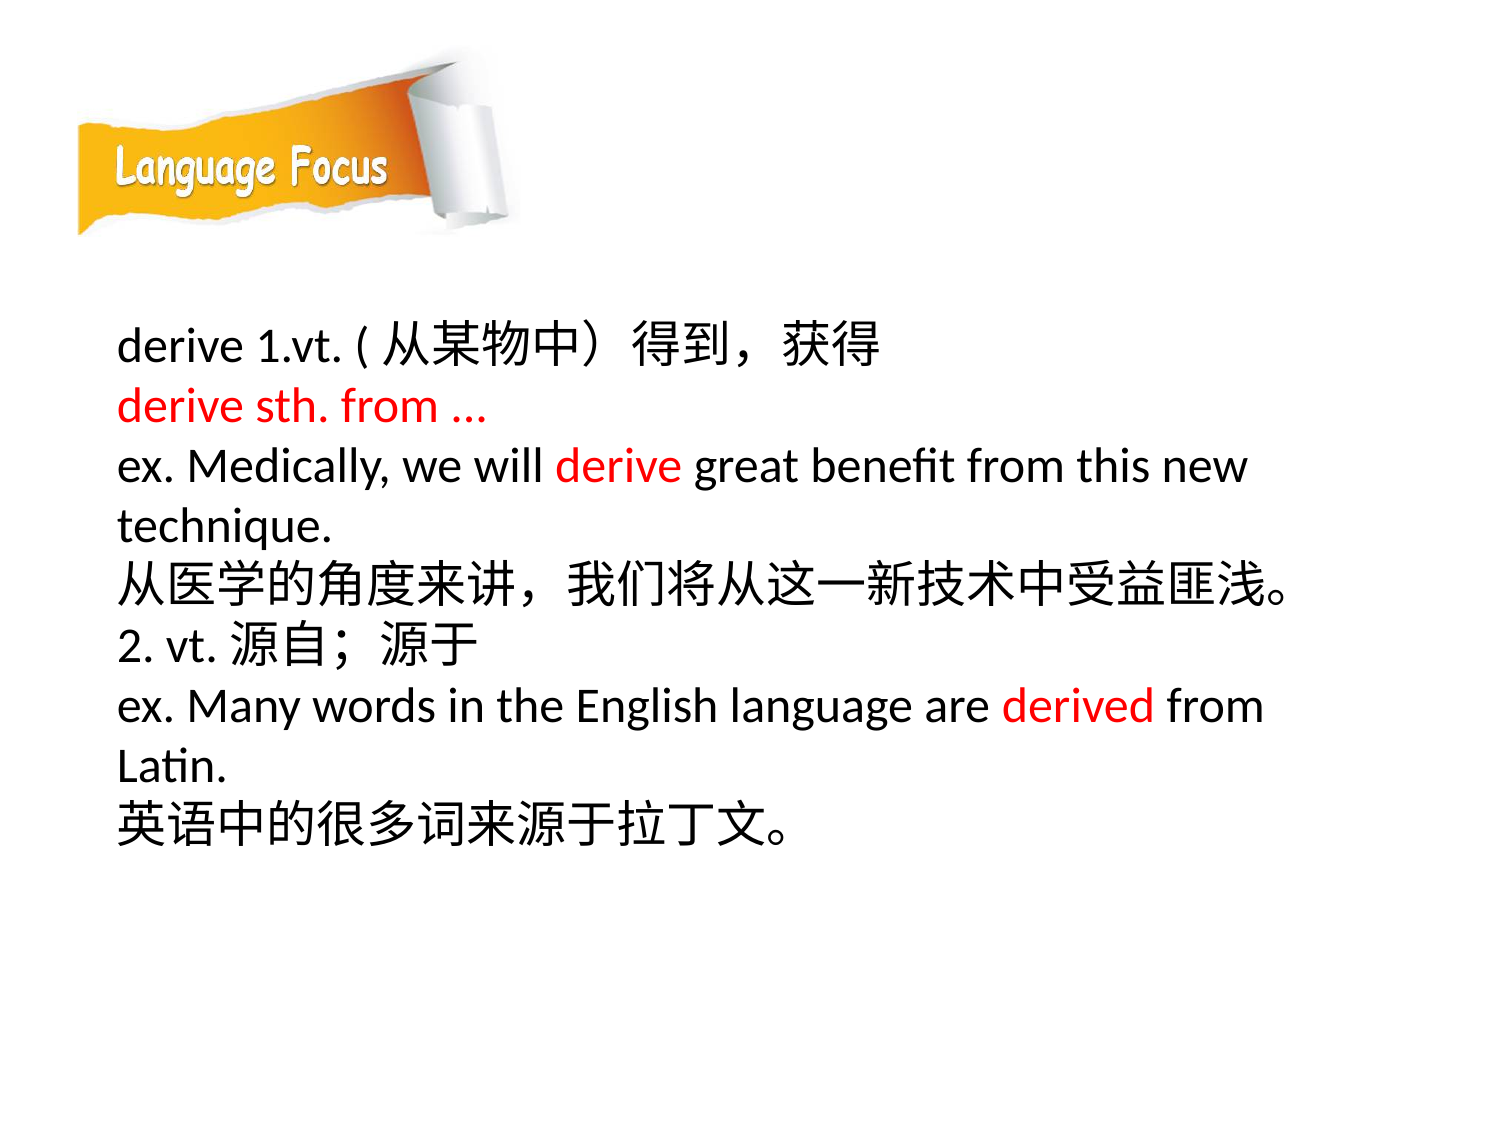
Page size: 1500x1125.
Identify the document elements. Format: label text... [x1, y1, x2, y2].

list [74, 44, 521, 237]
text_box derive 1.vt. (从某物中）得到，获得 derive sth. from ... ex. Medically, we will derive great benefit from this new technique. 从医学的角度来讲，我们将从这一新技术中受益匪浅。 2. vt.源自；源于 ex. Many words in the English language are derived from Latin. 英语中的很多词来源于拉丁文。 [102, 304, 1284, 860]
